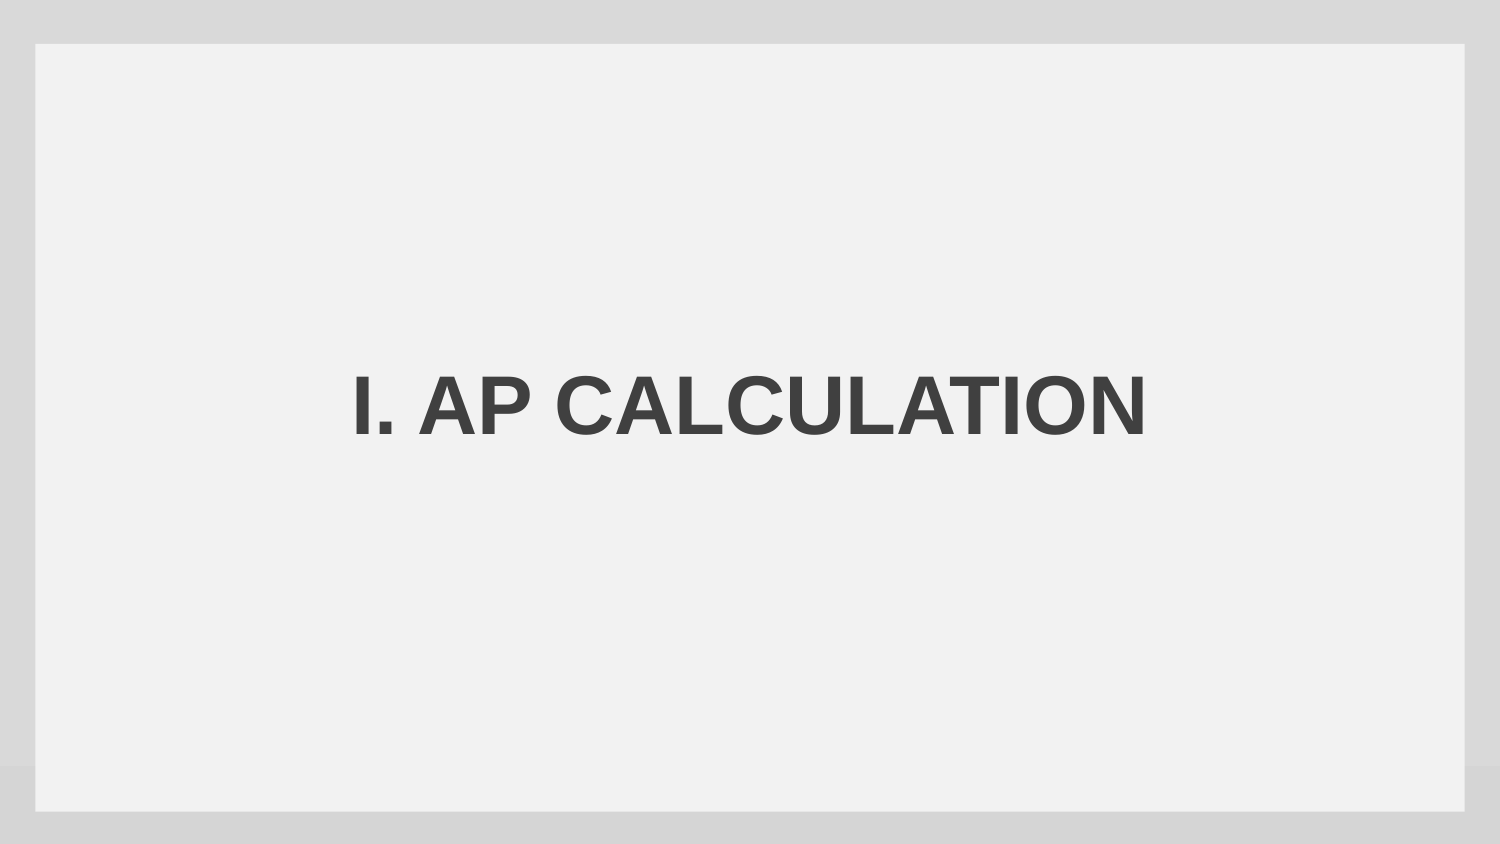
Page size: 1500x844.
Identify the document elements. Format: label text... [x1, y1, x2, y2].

title I. AP Calculation [112, 343, 1388, 512]
text_box [33, 42, 1467, 814]
